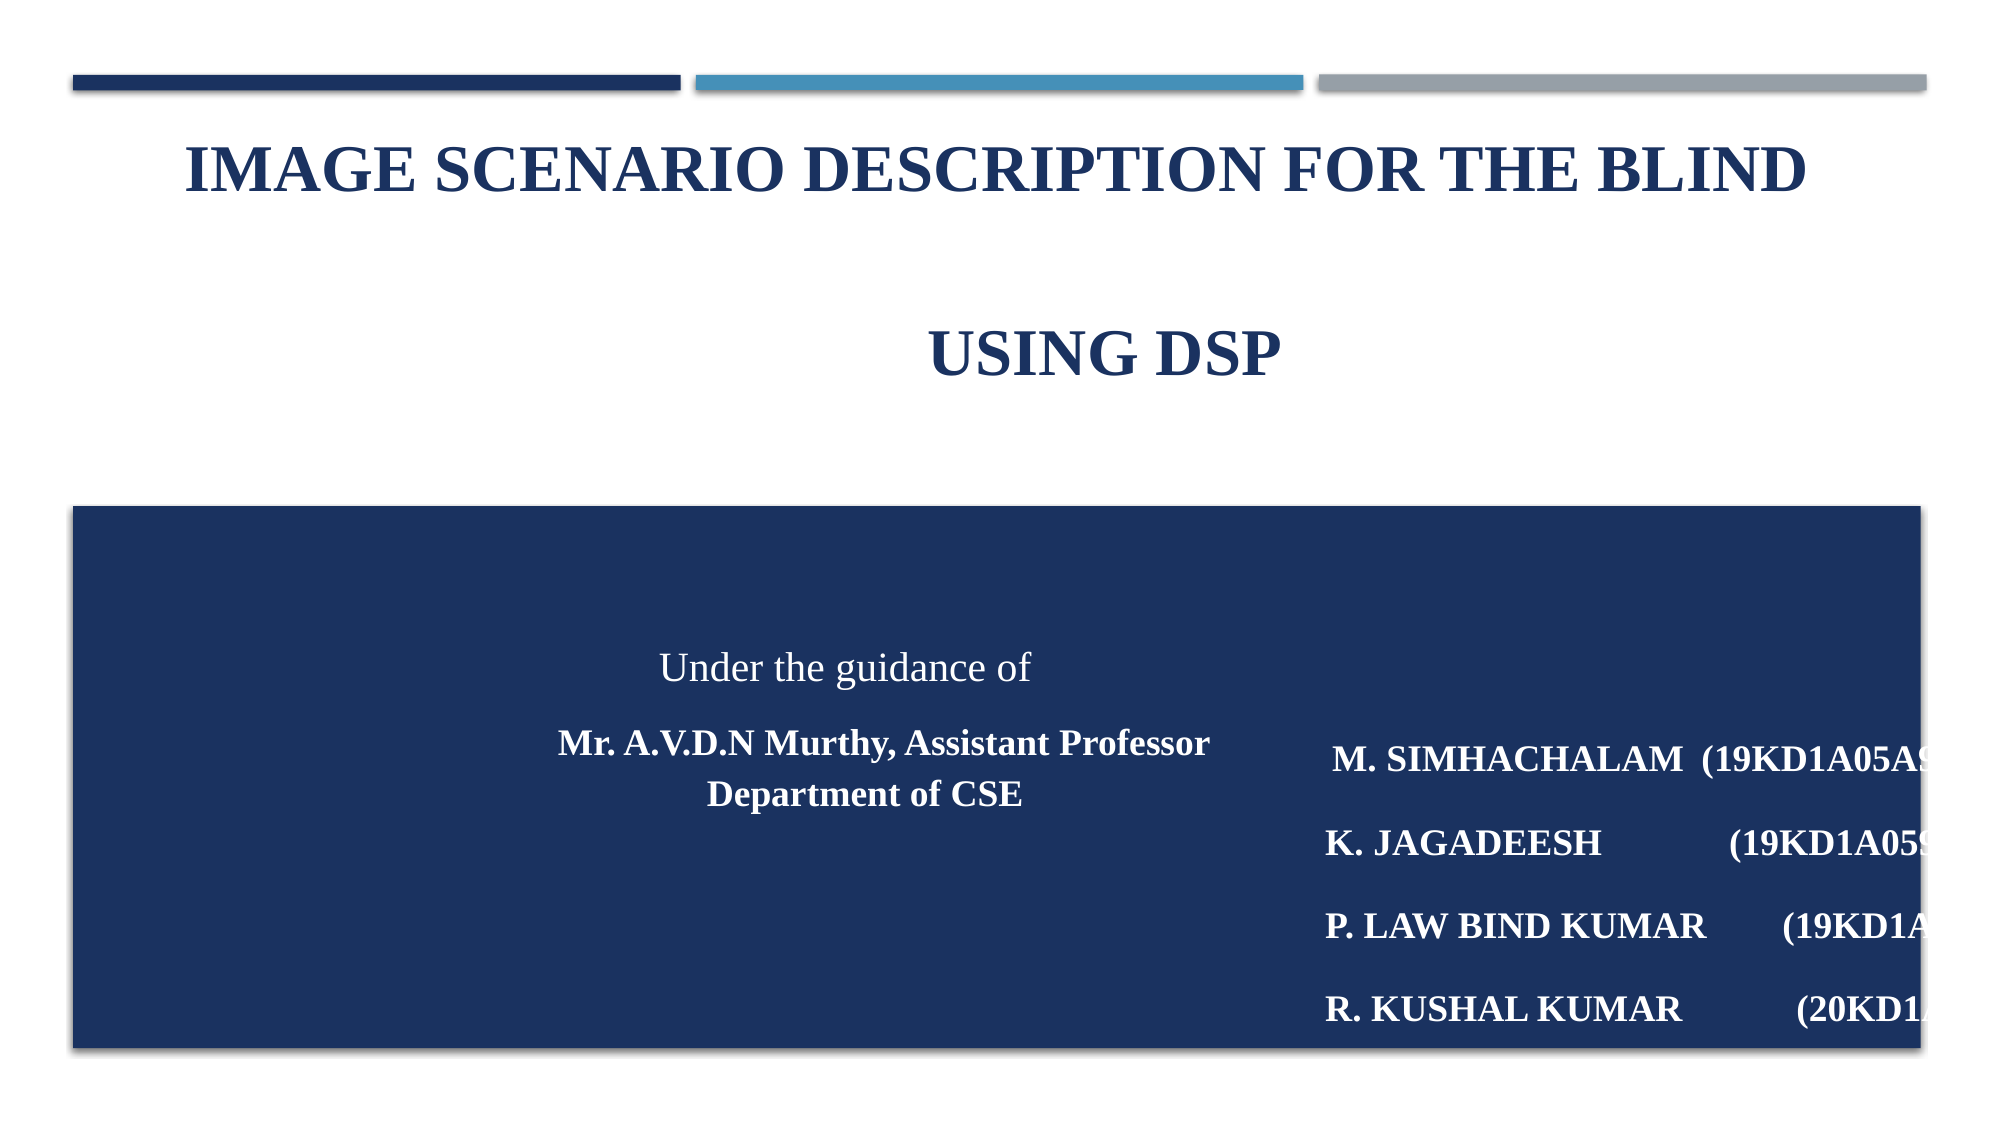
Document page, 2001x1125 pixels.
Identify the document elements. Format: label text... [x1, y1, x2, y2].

subtitle M. Simhachalam (19KD1A05A9) K. Jagadeesh (19KD1A0594) P. Law Bind Kumar (19KD1A05A3) R. Kushal Kumar (20KD1A0512) [1224, 704, 2000, 1124]
title IMAGE SCENARIO DESCRIPTION FOR THE BLIND USING DSP [95, 167, 1899, 477]
text_box Under the guidance of Mr. A.V.D.N Murthy, Assistant Professor Department of CSE [412, 625, 1318, 822]
